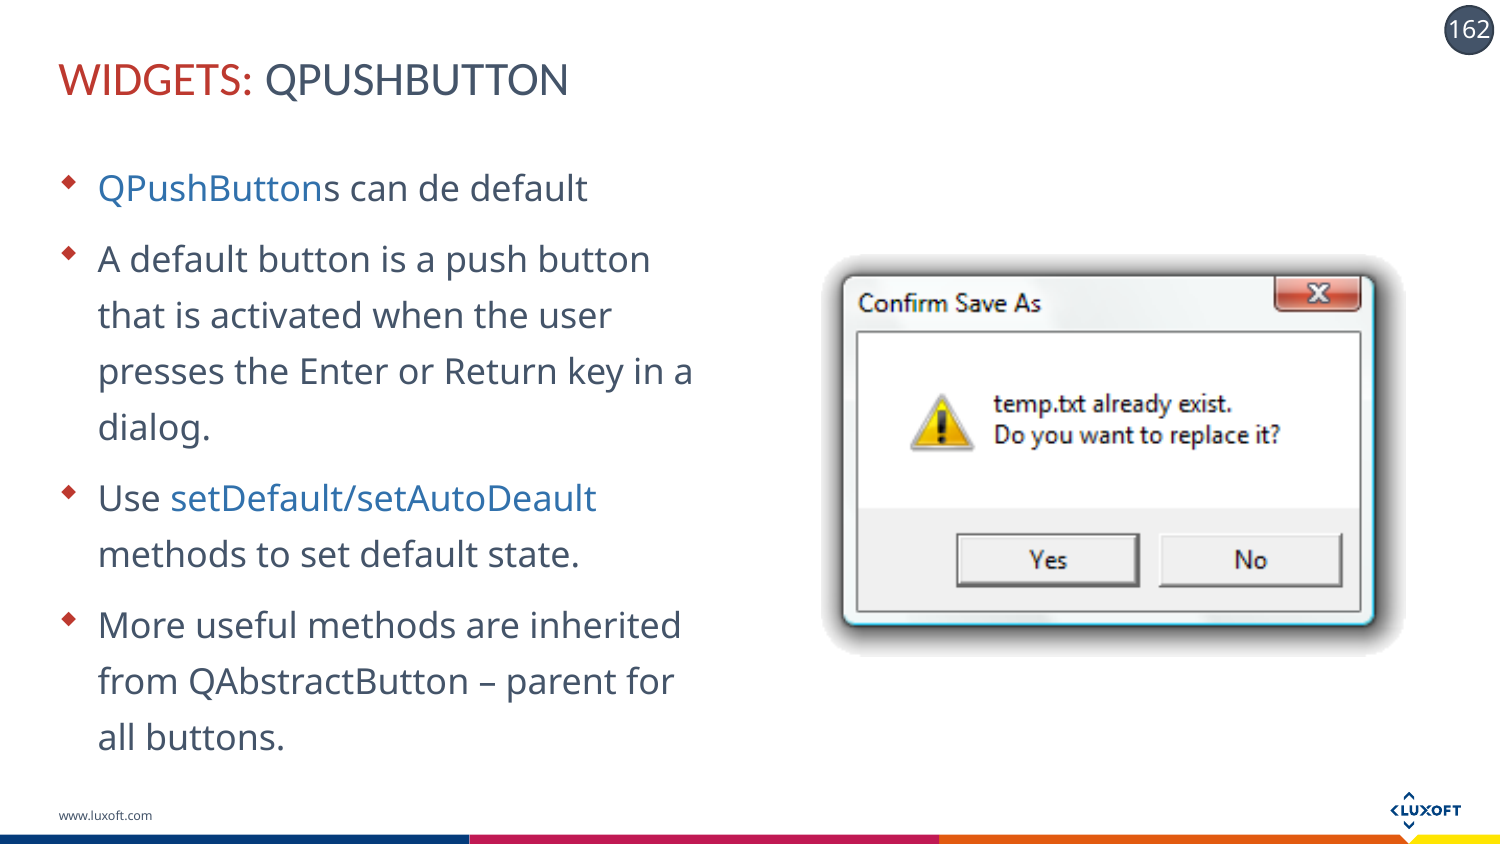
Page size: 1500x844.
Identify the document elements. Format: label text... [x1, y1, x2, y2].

list QPushButtons can de default A default button is a push button that is activated when the user presses the Enter or Return key in a dialog. Use setDefault/setAutoDeault methods to set default state. More useful methods are inherited from QAbstractButton – parent for all buttons. [47, 147, 734, 764]
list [821, 254, 1406, 657]
title WIDGETS: QPushButton [47, 44, 1457, 107]
